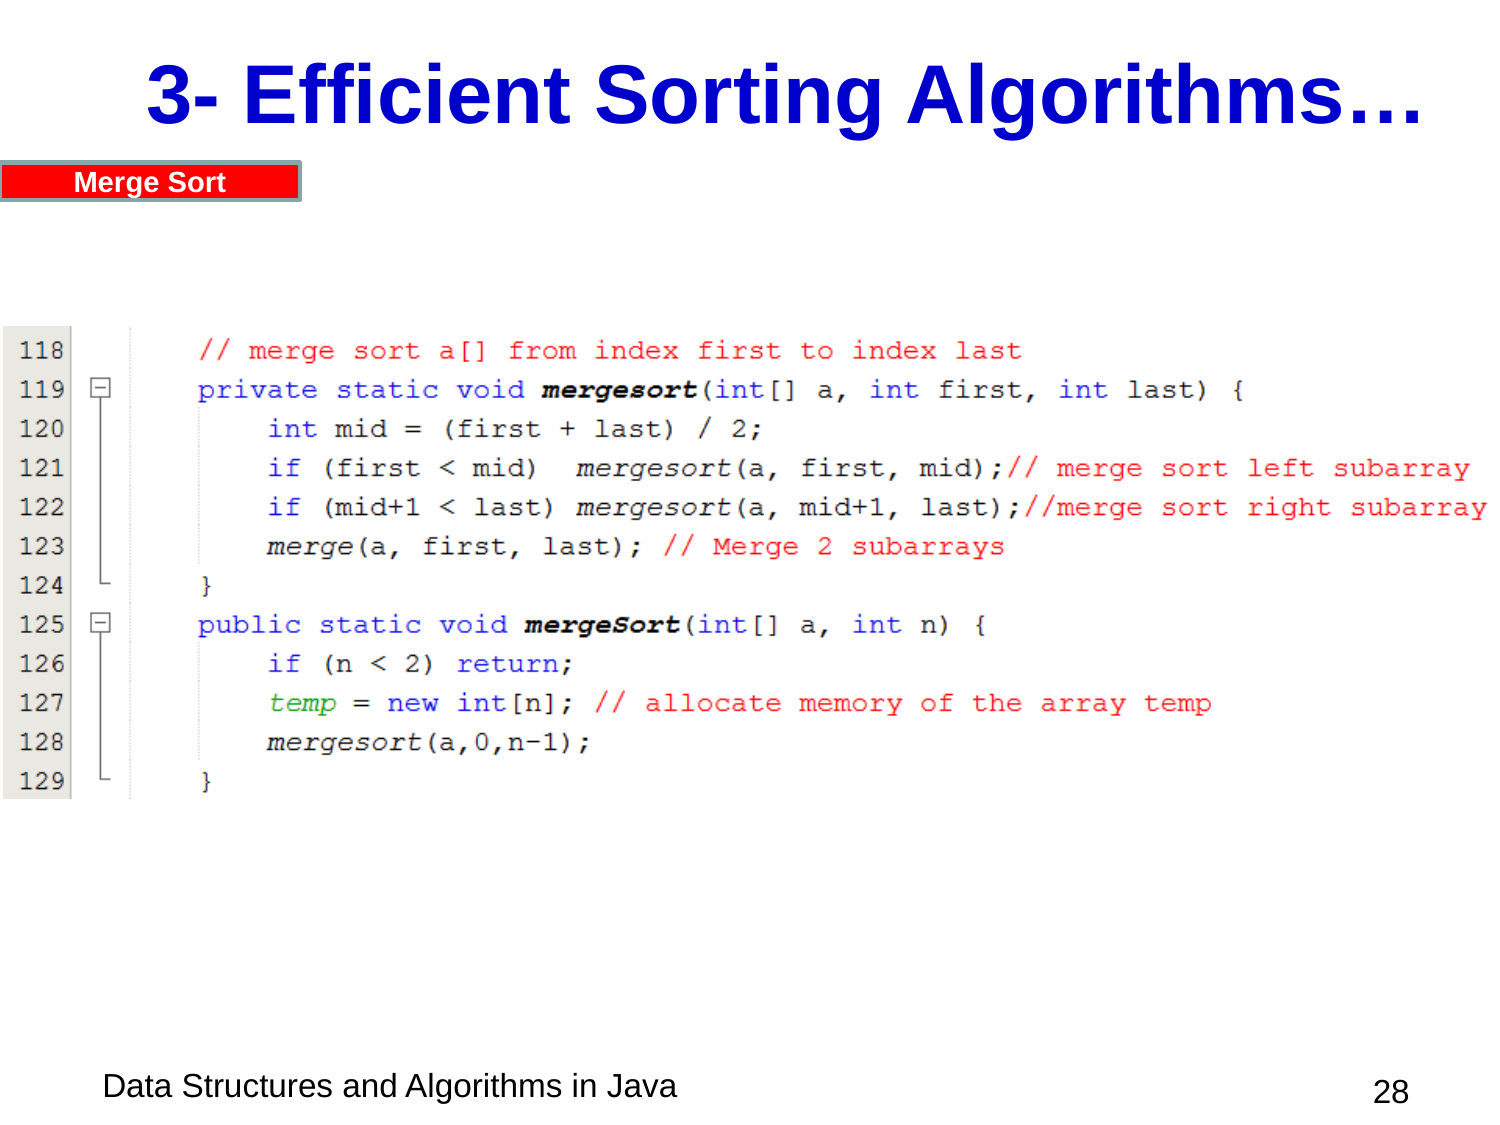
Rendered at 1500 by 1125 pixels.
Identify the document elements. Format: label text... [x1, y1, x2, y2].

text_box Merge Sort [0, 160, 302, 202]
slide_number 28 [1312, 1062, 1426, 1113]
picture [2, 326, 1498, 799]
title 3- Efficient Sorting Algorithms… [74, 37, 1500, 143]
